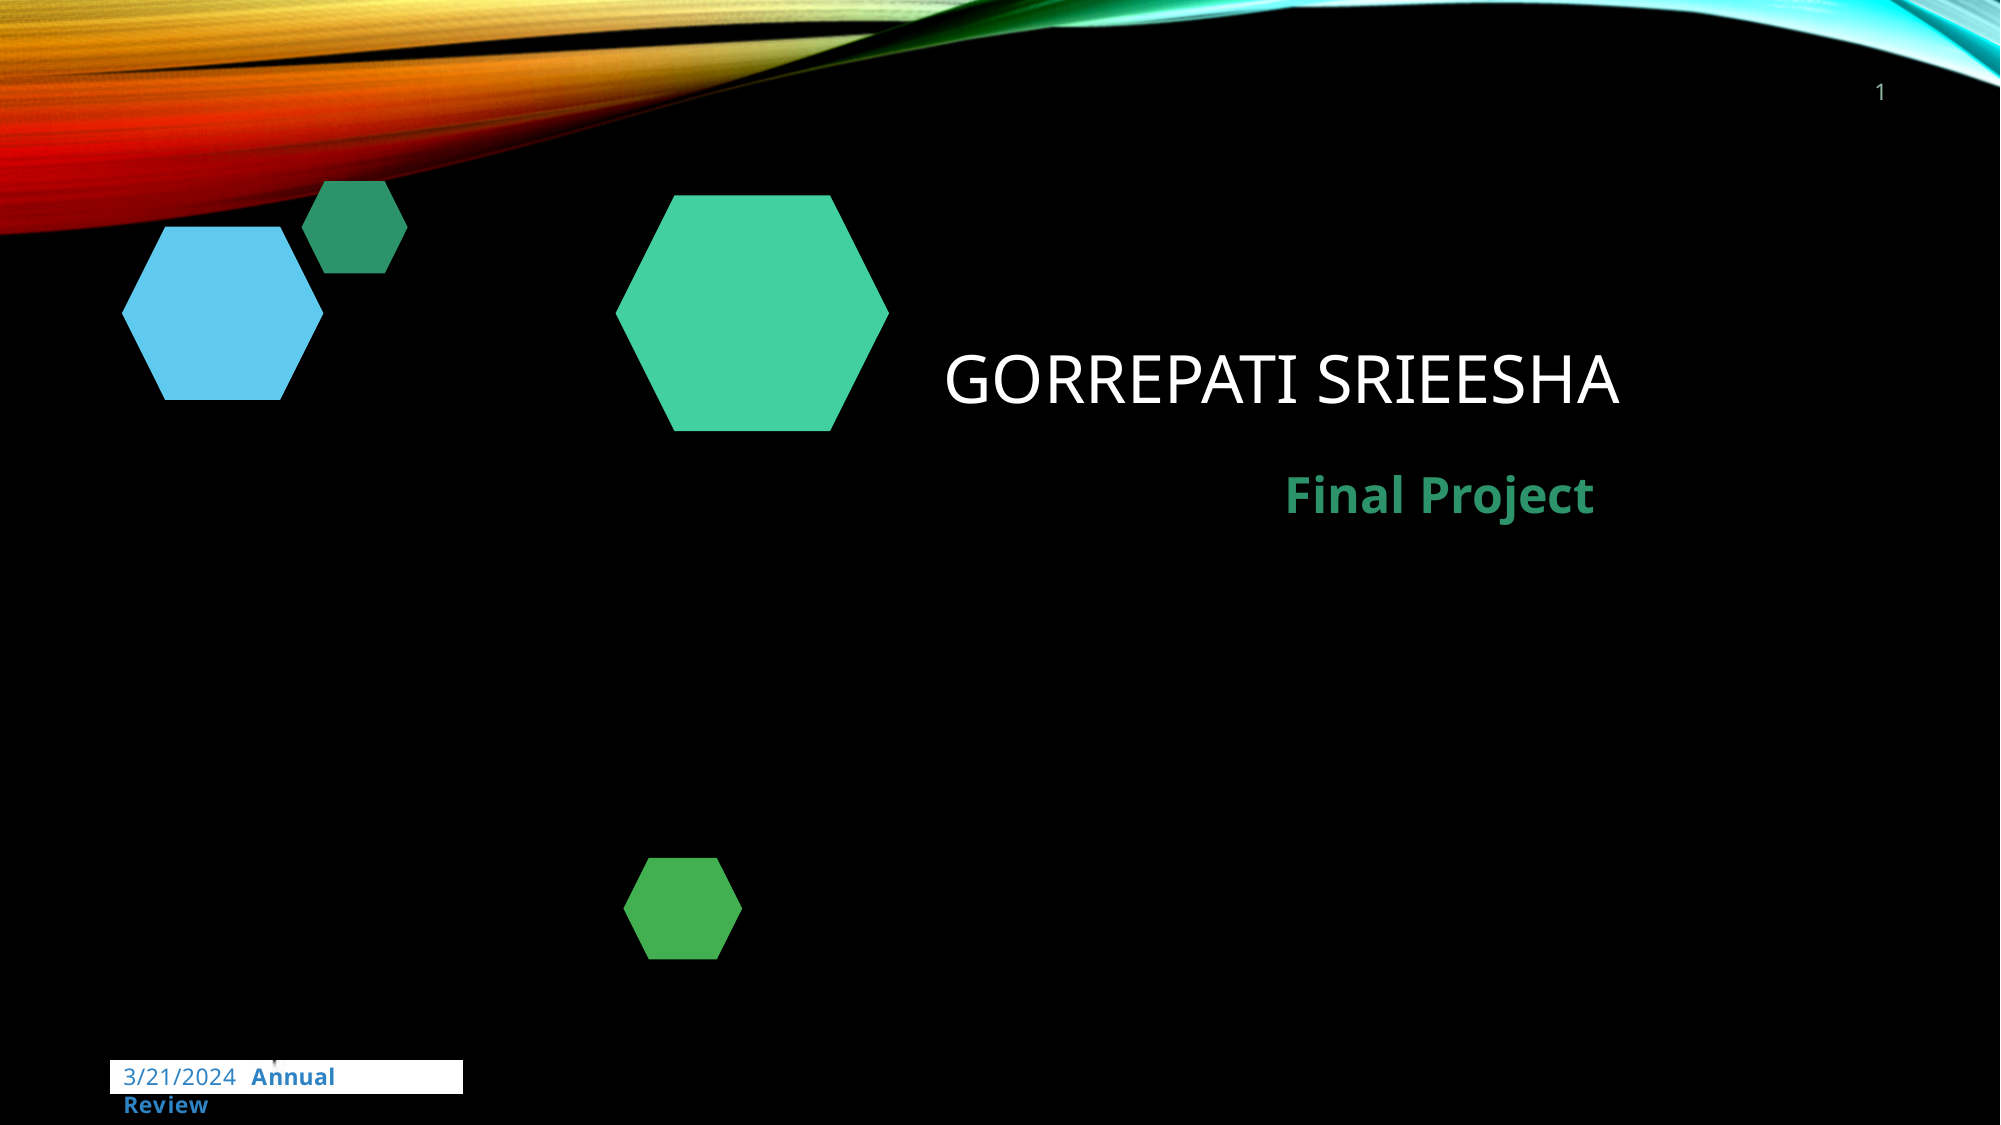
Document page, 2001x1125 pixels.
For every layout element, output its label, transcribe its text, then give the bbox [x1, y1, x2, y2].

slide_number 1 [1437, 0, 1888, 420]
text_box [667, 418, 837, 432]
text_box Final Project [1149, 461, 1613, 524]
text_box [623, 857, 743, 960]
picture [110, 1060, 463, 1094]
picture [0, 0, 1437, 237]
text_box 3/21/2024 Annual Review [121, 1094, 417, 1118]
picture [1888, 0, 2000, 237]
title Gorrepati Srieesha [524, 345, 1638, 418]
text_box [121, 180, 408, 401]
text_box [615, 195, 890, 345]
